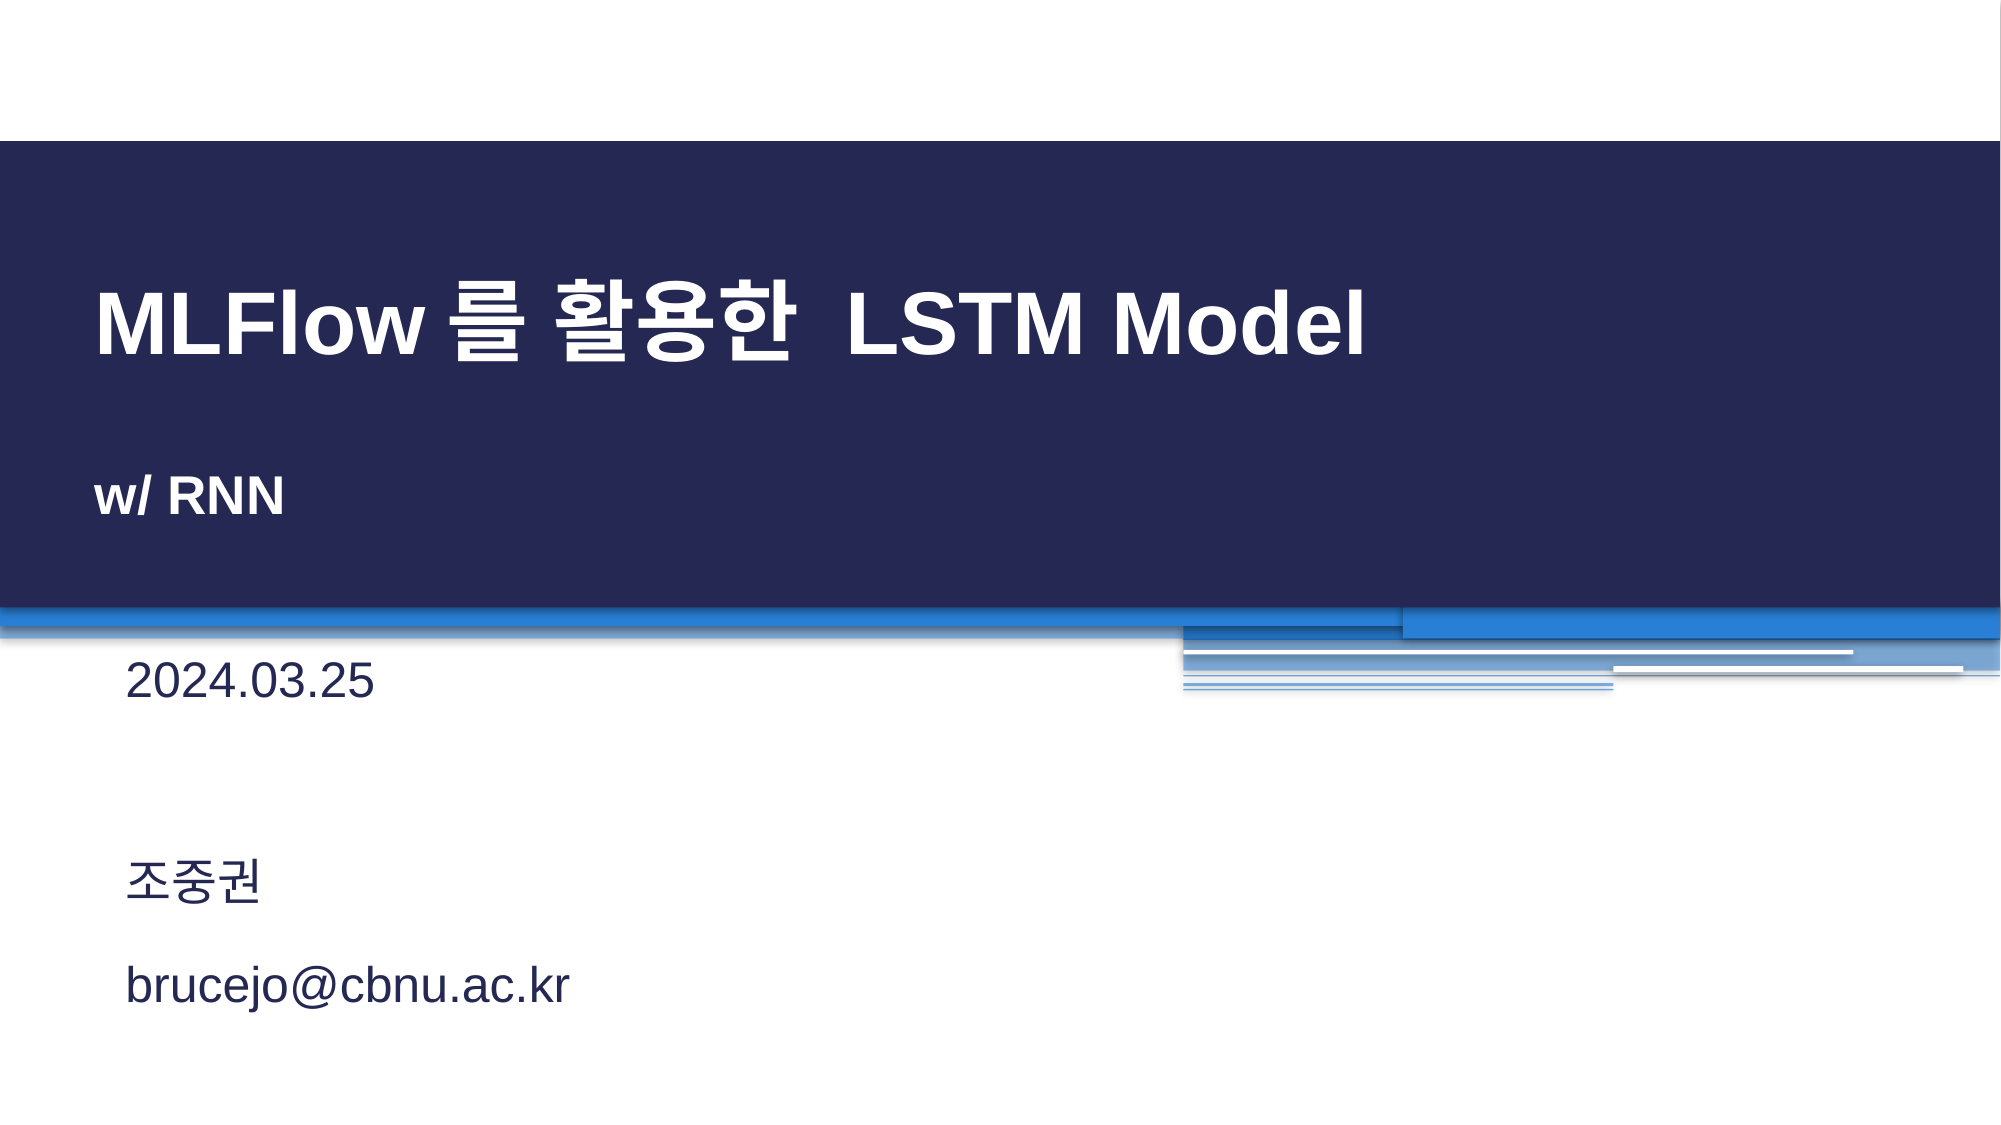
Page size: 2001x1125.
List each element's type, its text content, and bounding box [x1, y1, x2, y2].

title MLFlow를 활용한 LSTM Model w/ RNN [79, 258, 1930, 533]
subtitle 2024.03.25 조중권 brucejo@cbnu.ac.kr [99, 639, 1184, 928]
